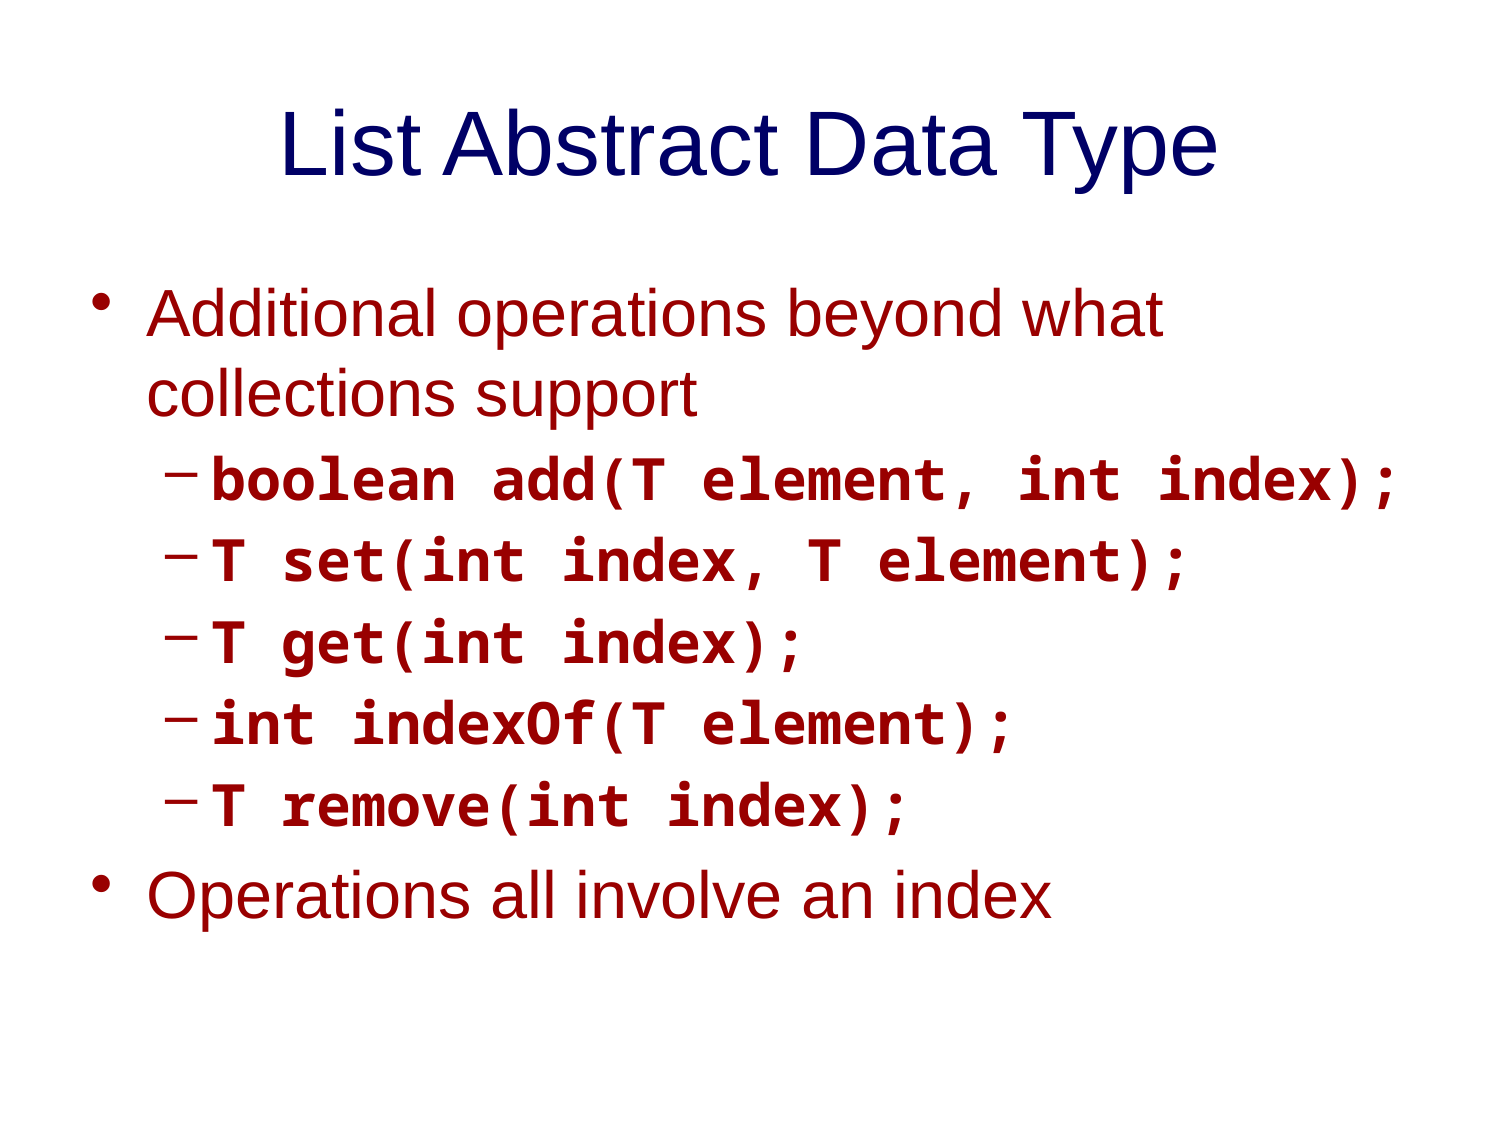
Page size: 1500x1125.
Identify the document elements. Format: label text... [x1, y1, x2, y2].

title List Abstract Data Type [75, 45, 1425, 233]
list Additional operations beyond what collections support boolean add(T element, int index); T set(int index, T element); T get(int index); int indexOf(T element); T remove(int index); Operations all involve an index [75, 262, 1425, 1005]
